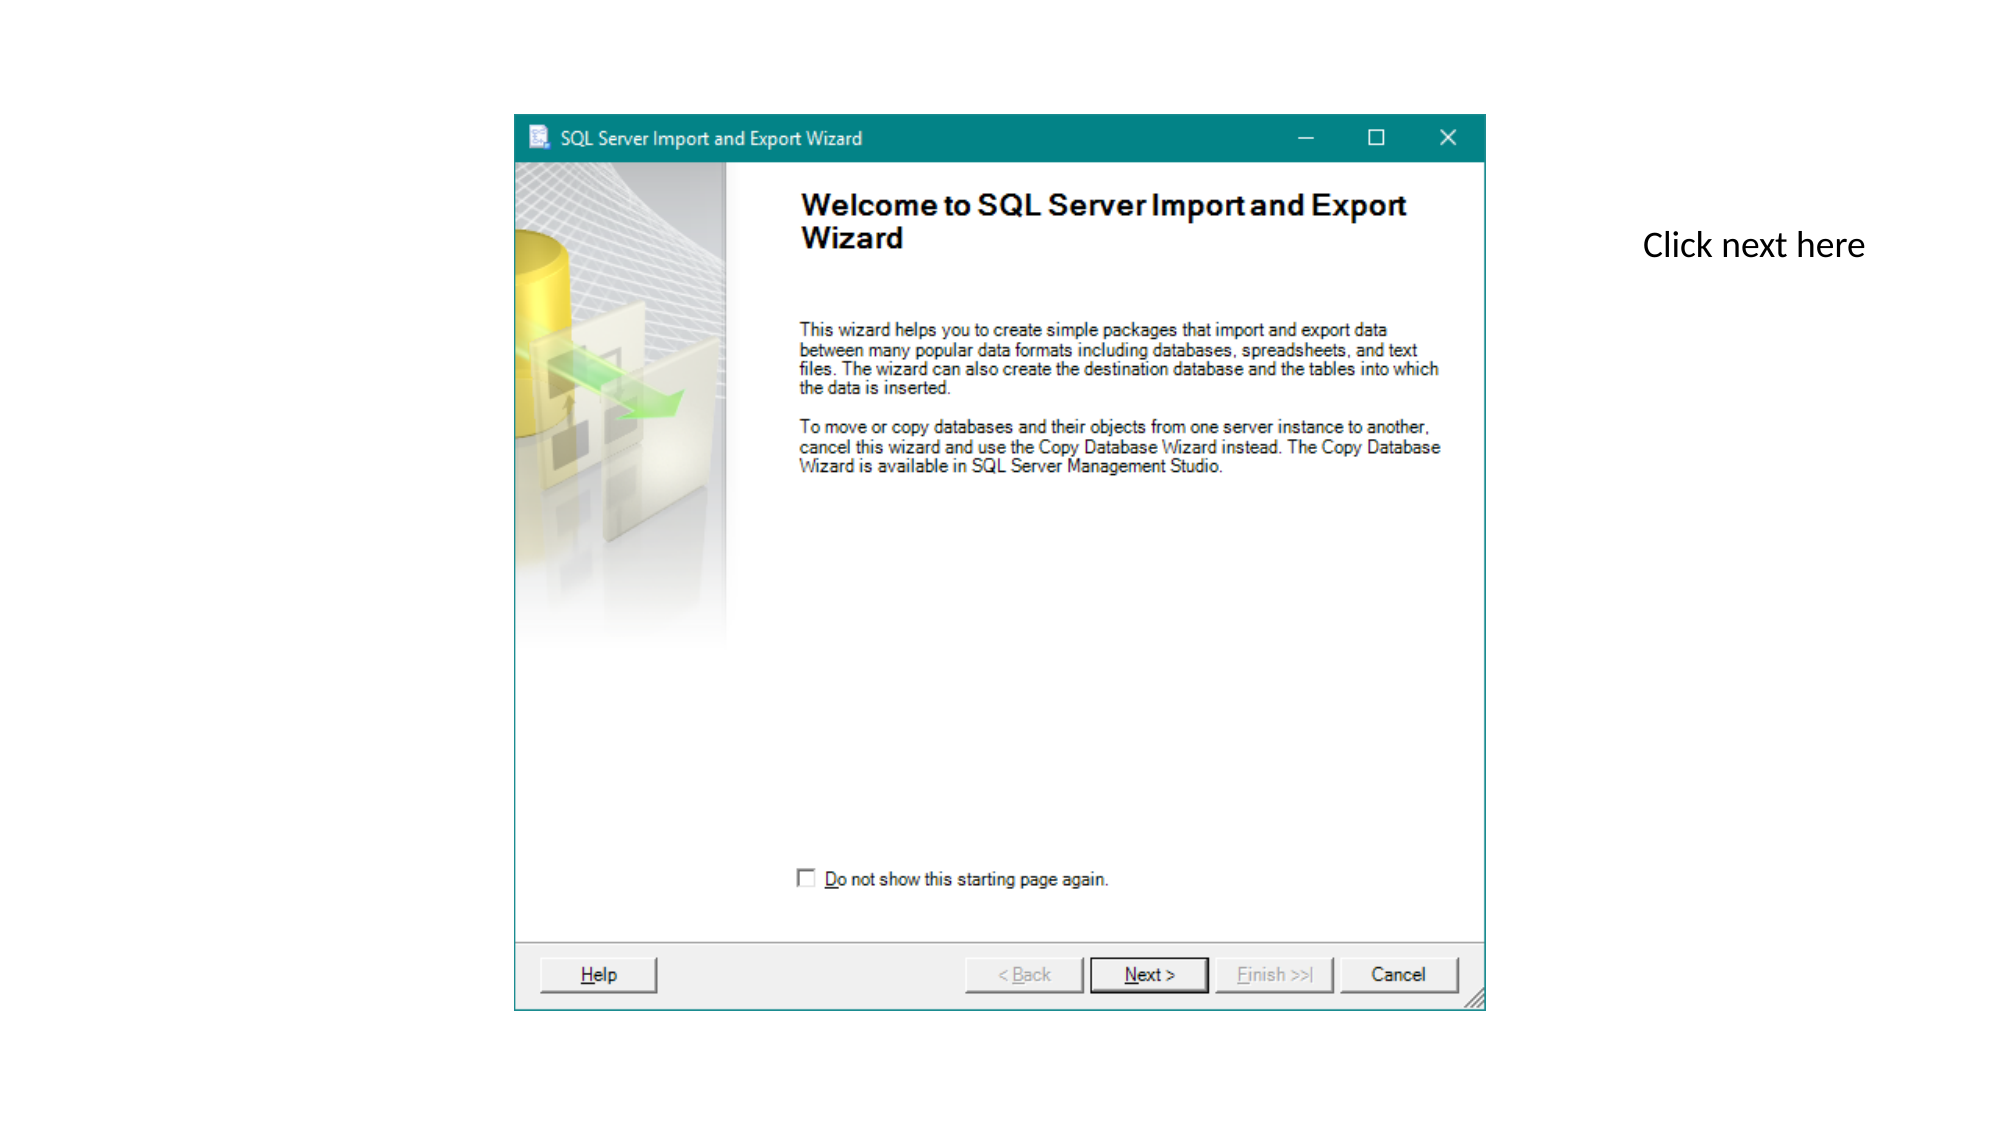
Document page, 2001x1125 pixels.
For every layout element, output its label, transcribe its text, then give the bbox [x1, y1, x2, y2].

text_box Click next here [1628, 213, 1963, 273]
picture [514, 114, 1486, 1011]
